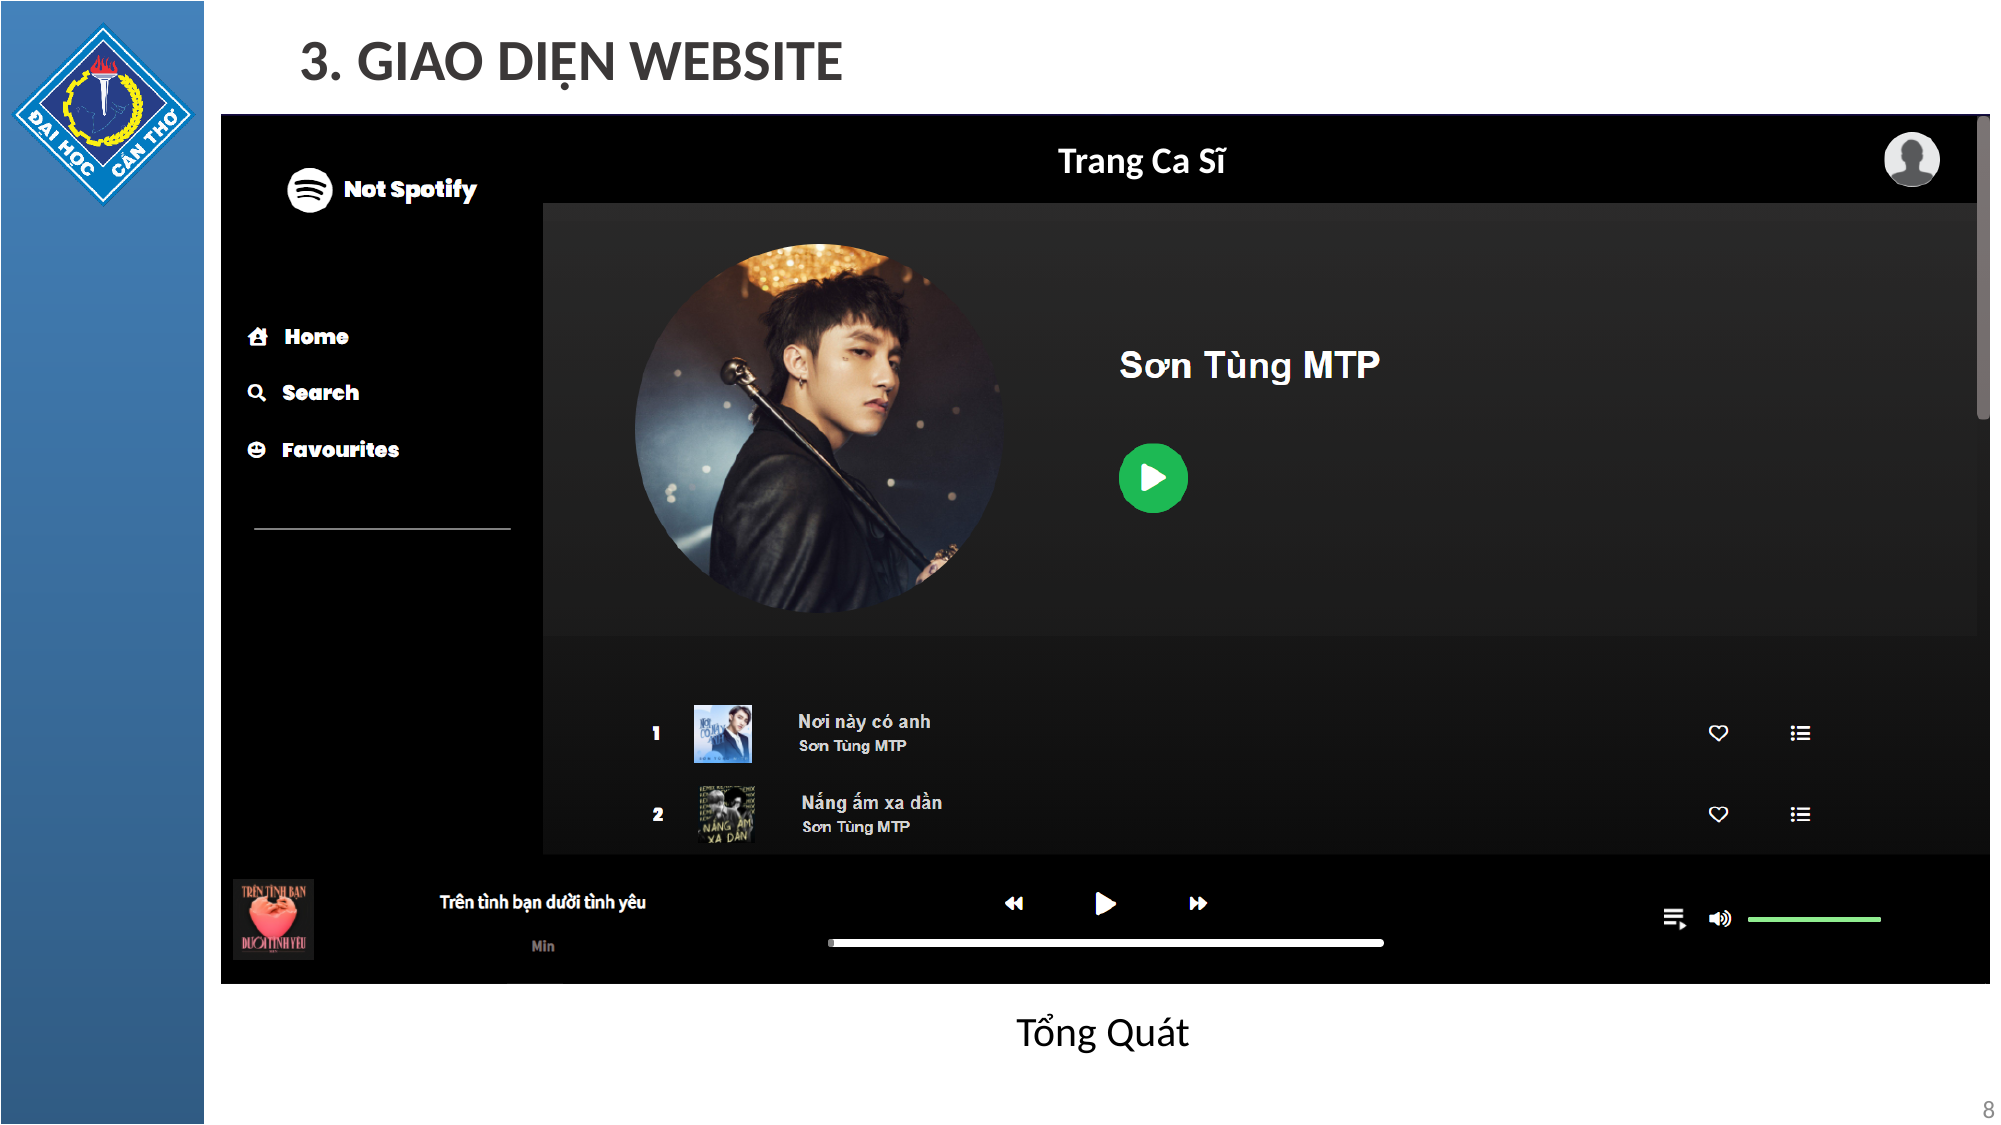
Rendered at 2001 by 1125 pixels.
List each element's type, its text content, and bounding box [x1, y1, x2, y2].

slide_number 8 [1560, 1078, 2000, 1125]
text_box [0, 0, 206, 1125]
text_box Tổng Quát [899, 996, 1308, 1062]
picture [221, 114, 1990, 984]
subtitle 3. GIAO DIỆN WEBSITE [231, 22, 926, 111]
